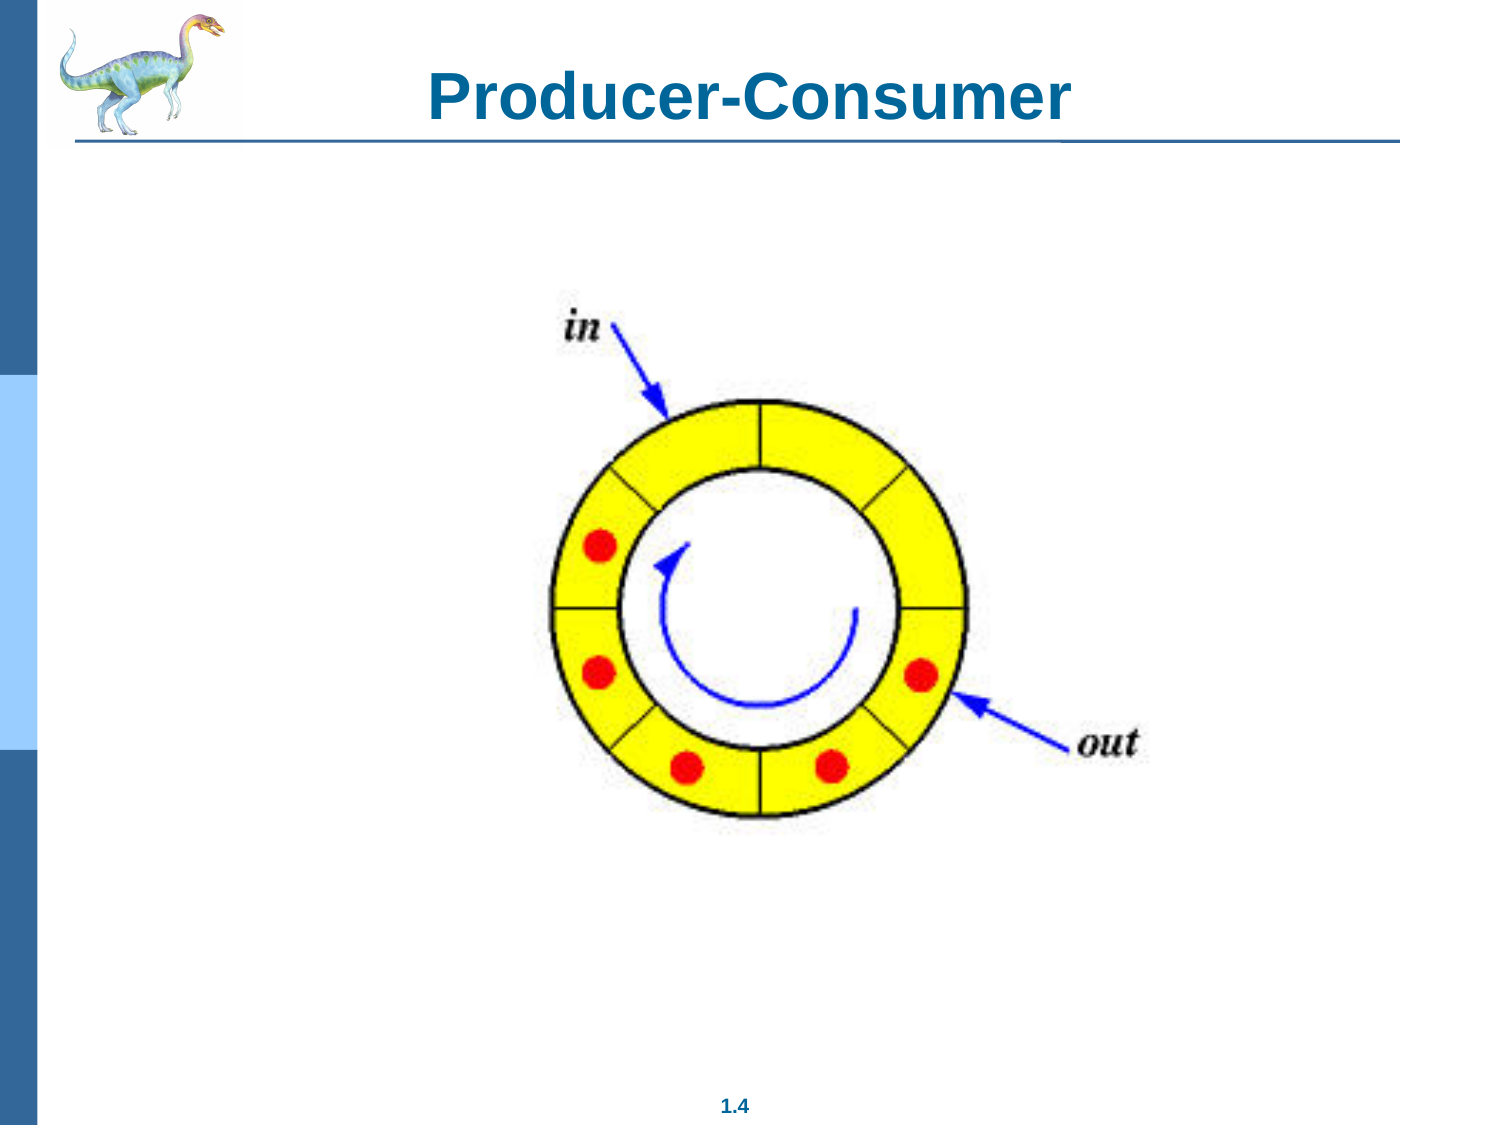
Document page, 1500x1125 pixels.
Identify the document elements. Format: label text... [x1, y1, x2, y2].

picture [46, 0, 243, 149]
title Producer-Consumer [75, 45, 1425, 141]
picture [511, 289, 1167, 845]
